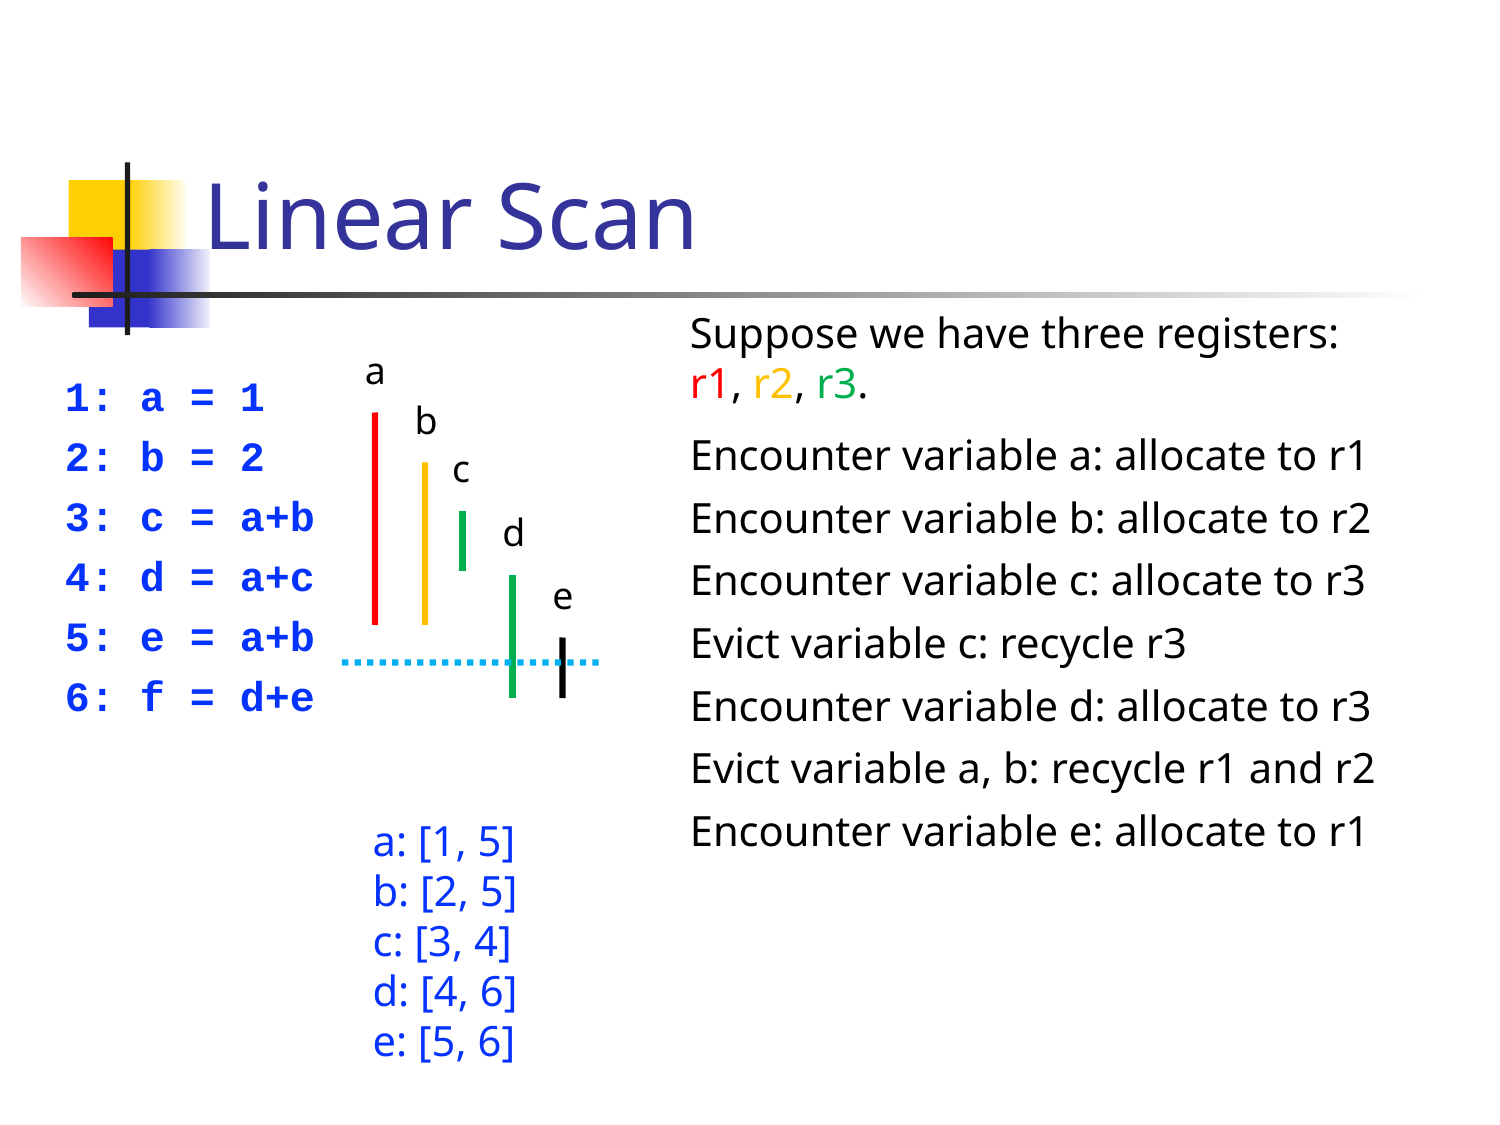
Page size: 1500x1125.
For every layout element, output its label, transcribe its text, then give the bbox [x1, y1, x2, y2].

text_box Encounter variable c: allocate to r3 [674, 546, 1468, 609]
text_box d [487, 501, 563, 562]
text_box Encounter variable a: allocate to r1 [674, 421, 1468, 484]
title Linear Scan [188, 35, 1468, 275]
text_box Encounter variable e: allocate to r1 [674, 796, 1468, 862]
text_box a [349, 339, 425, 400]
text_box e [537, 564, 613, 625]
text_box Encounter variable b: allocate to r2 [674, 484, 1468, 546]
text_box Encounter variable d: allocate to r3 [674, 671, 1468, 734]
text_box a: [1, 5] b: [2, 5] c: [3, 4] d: [4, 6] e: [5, 6] [357, 807, 1150, 1073]
text_box Suppose we have three registers: r1, r2, r3. [674, 299, 1468, 415]
text_box 1: a = 1 2: b = 2 3: c = a+b 4: d = a+c 5: e = a+b 6: f = d+e [49, 362, 363, 728]
text_box c [437, 437, 513, 498]
text_box Evict variable c: recycle r3 [674, 609, 1468, 671]
text_box Evict variable a, b: recycle r1 and r2 [674, 734, 1468, 796]
text_box b [399, 389, 475, 450]
